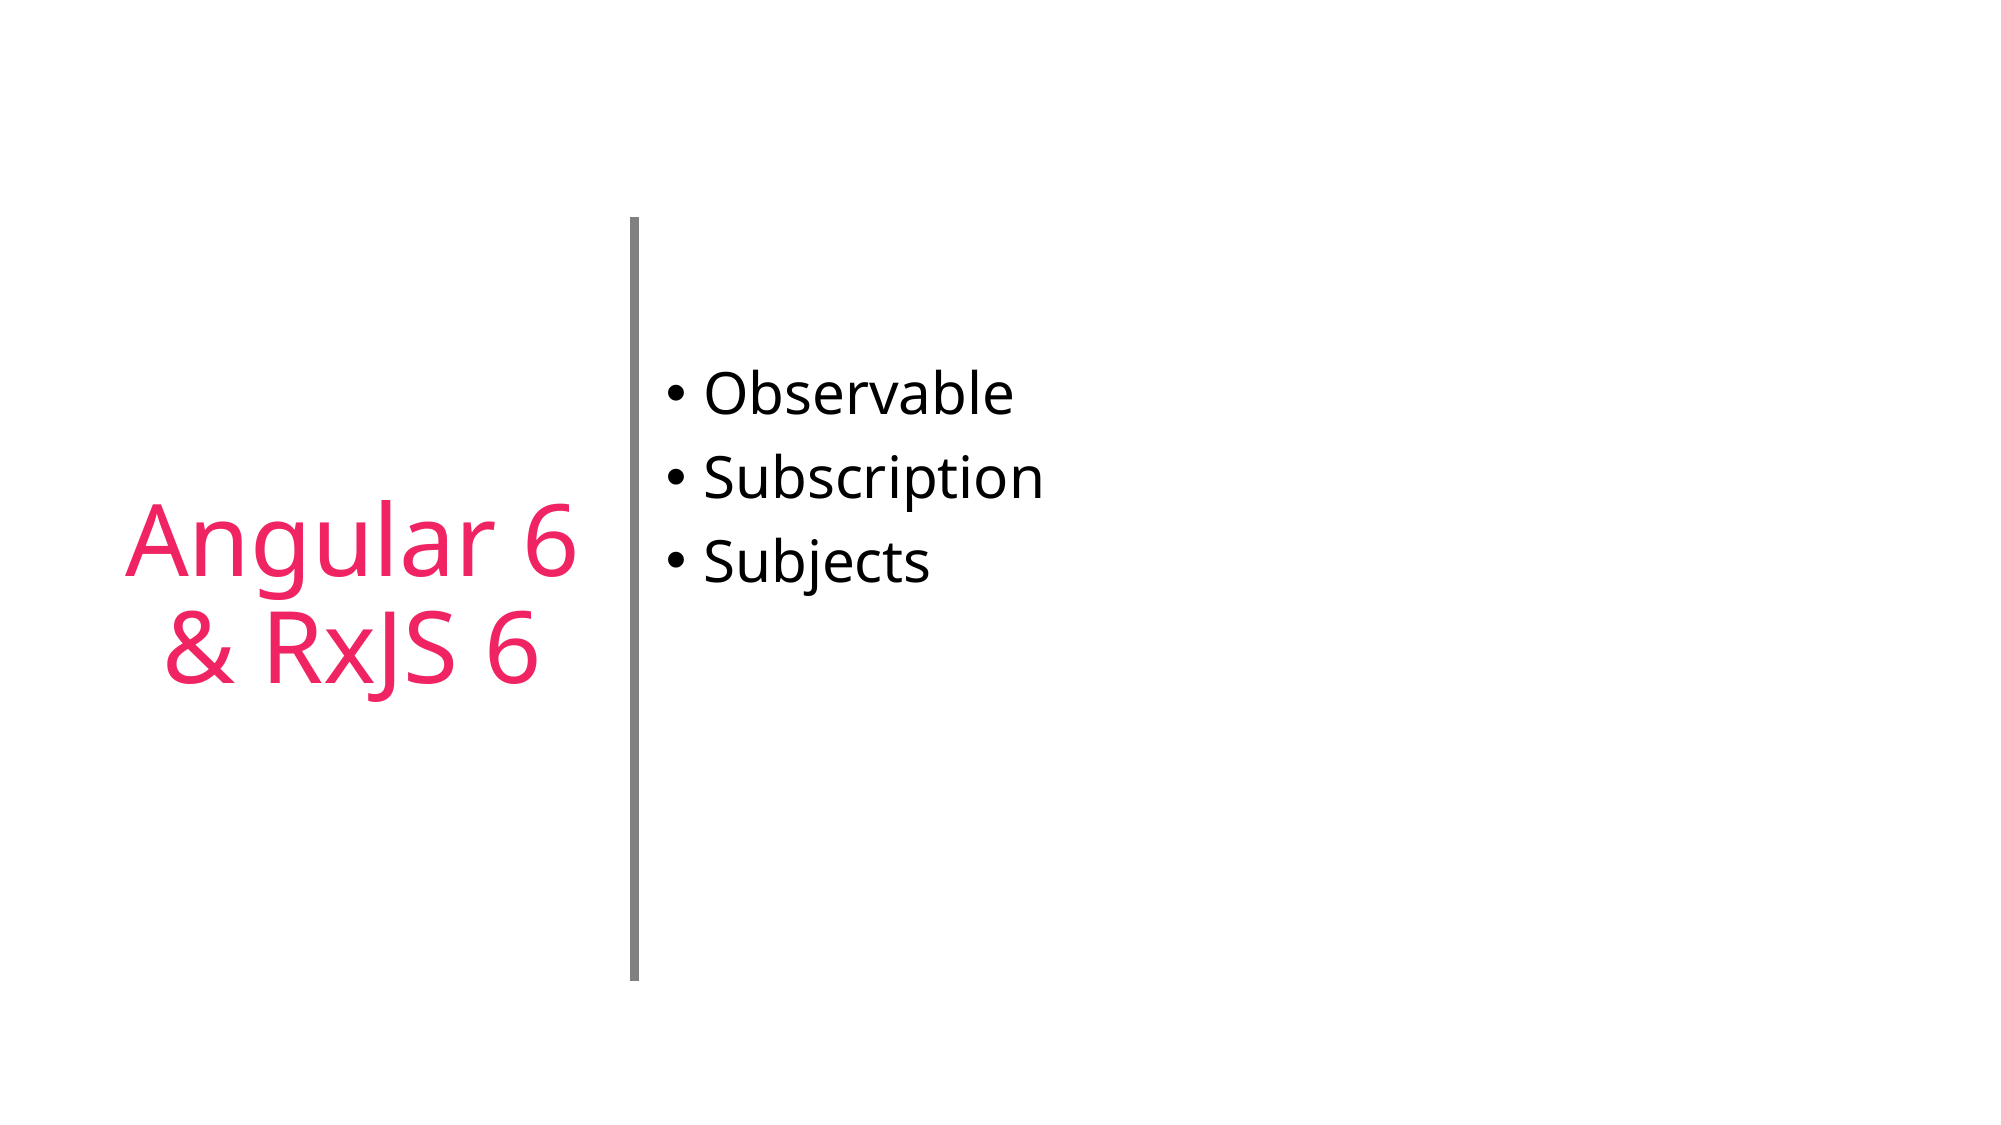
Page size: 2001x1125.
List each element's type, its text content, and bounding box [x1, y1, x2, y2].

list Observable Subscription Subjects [650, 182, 1863, 1014]
title Angular 6 & RxJS 6 [70, 182, 635, 1014]
